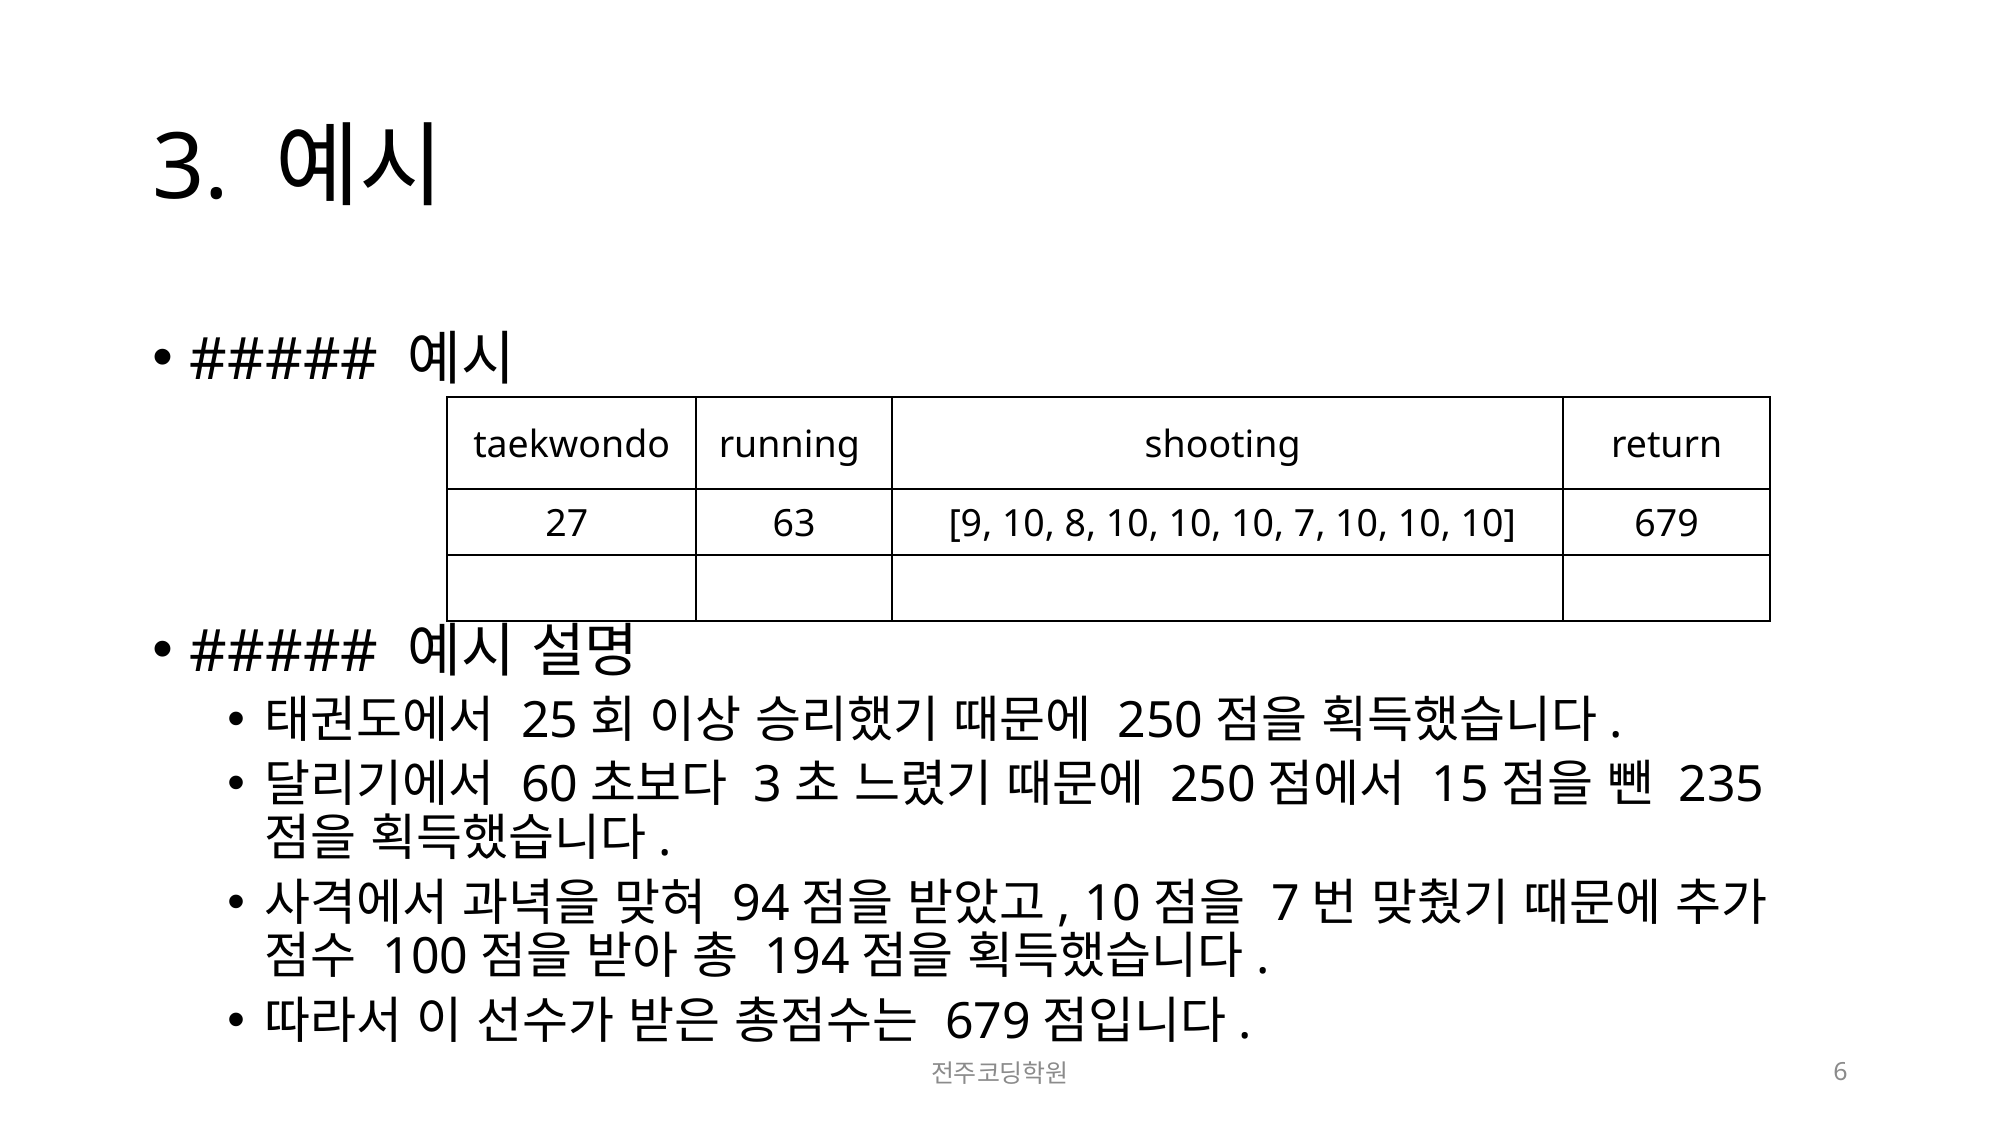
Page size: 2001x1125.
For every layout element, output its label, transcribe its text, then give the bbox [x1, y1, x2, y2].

footer 전주코딩학원 [662, 1042, 1338, 1103]
table_cell [448, 556, 695, 620]
table_cell 27 [448, 490, 695, 554]
list ##### 예시 ##### 예시 설명 태권도에서 25회 이상 승리했기 때문에 250점을 획득했습니다. 달리기에서 60초보다 3초 느렸기 때문에 250점에서 15점을 뺀 235점을 획득했습니다. 사격에서 과녁을 맞혀 94점을 받았고, 10점을 7번 맞췄기 때문에 추가 점수 100점을 받아 총 194점을 획득했습니다. 따라서 이 선수가 받은 총점수는 679점입니다. [137, 299, 1863, 1066]
table_cell [893, 556, 1562, 620]
table_header return [1564, 398, 1769, 488]
table_header taekwondo [448, 398, 695, 488]
table_header shooting [893, 398, 1562, 488]
table_cell [9, 10, 8, 10, 10, 10, 7, 10, 10, 10] [893, 490, 1562, 554]
title 3. 예시 [137, 59, 1863, 278]
table_cell 63 [697, 490, 891, 554]
table_cell 679 [1564, 490, 1769, 554]
table_cell [1564, 556, 1769, 620]
table_cell [697, 556, 891, 620]
table_header running [697, 398, 891, 488]
slide_number 6 [1412, 1042, 1863, 1103]
